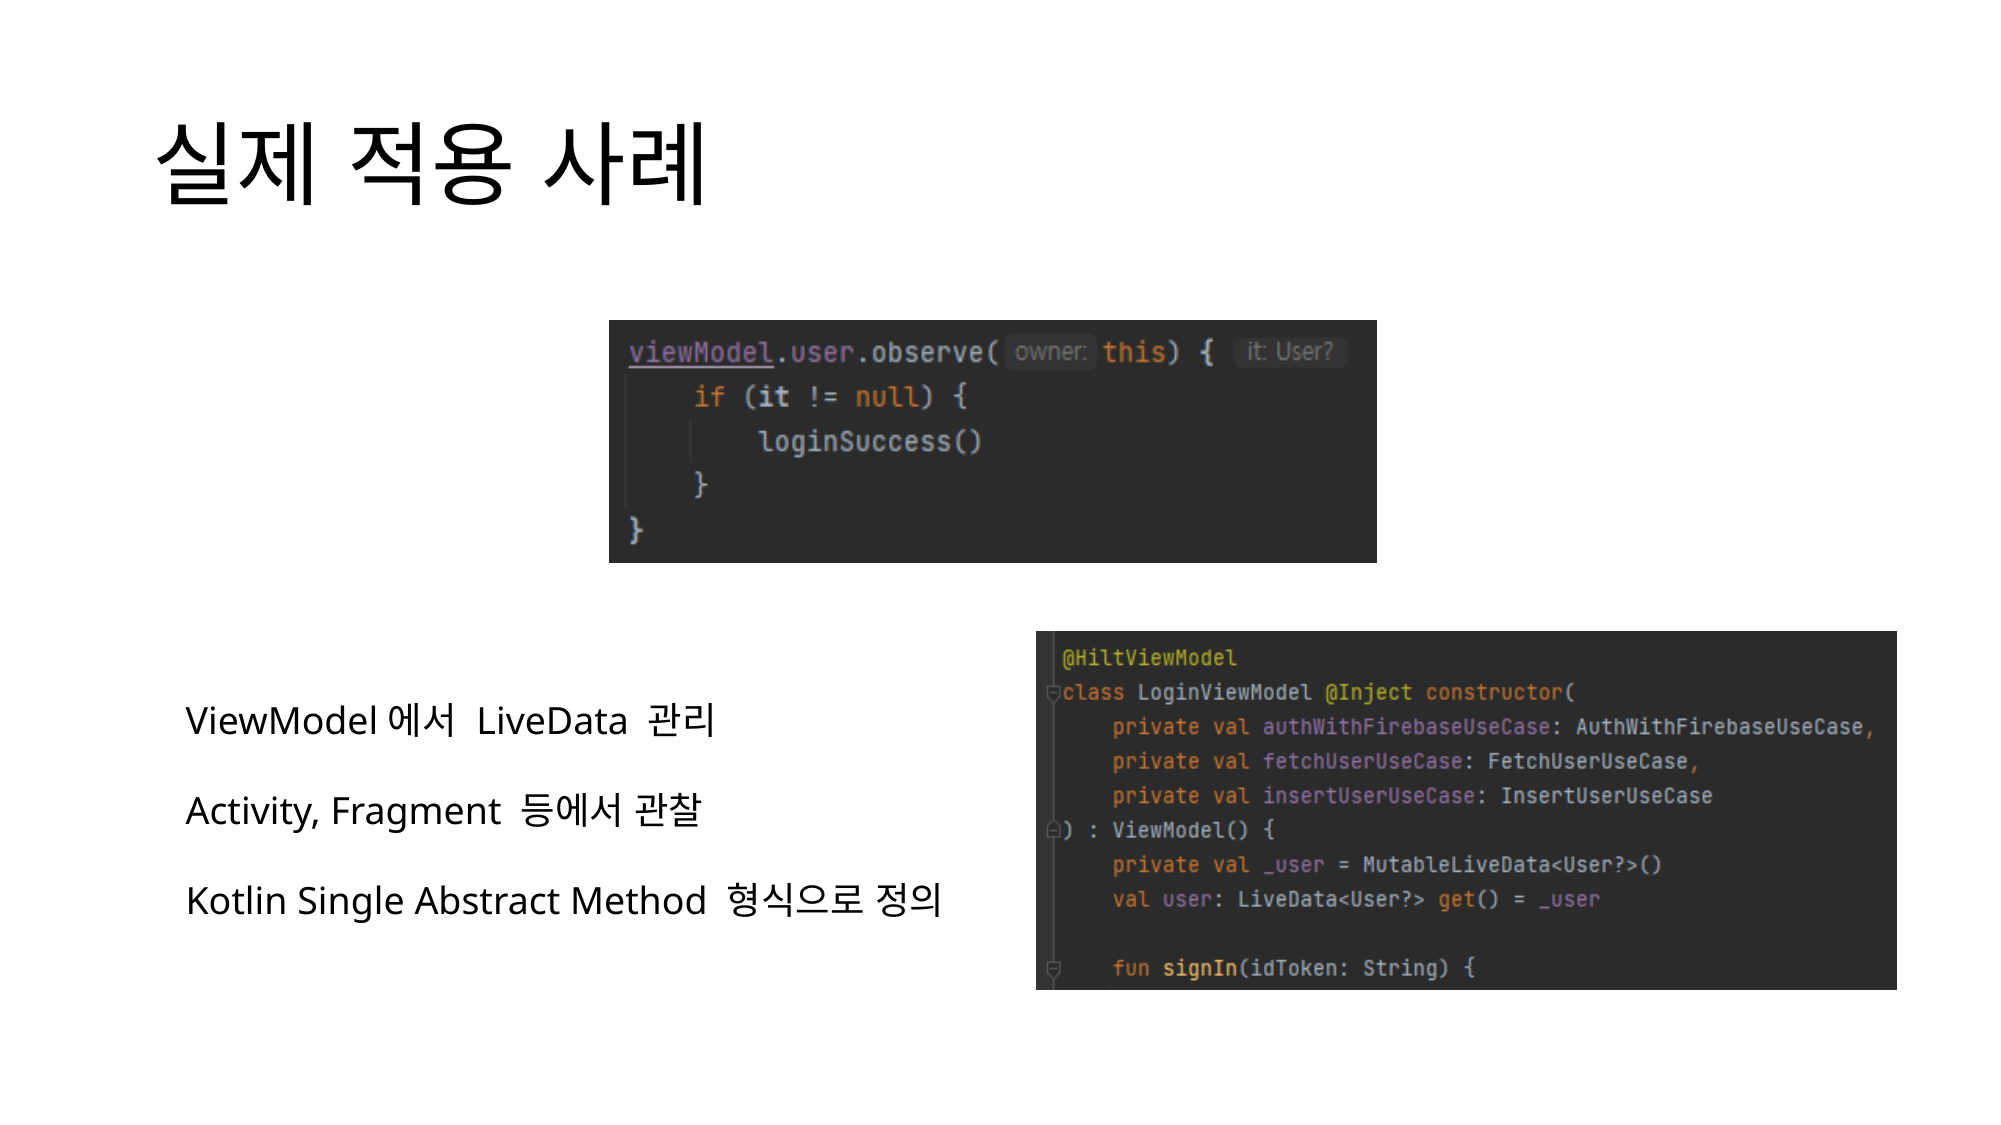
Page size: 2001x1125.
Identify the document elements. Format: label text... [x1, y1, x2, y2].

picture [609, 320, 1377, 563]
title 실제 적용 사례 [137, 59, 1863, 278]
text_box ViewModel에서 LiveData 관리 Activity, Fragment 등에서 관찰 Kotlin Single Abstract Method 형식으로 정의 [170, 689, 960, 930]
picture [1036, 631, 1897, 990]
